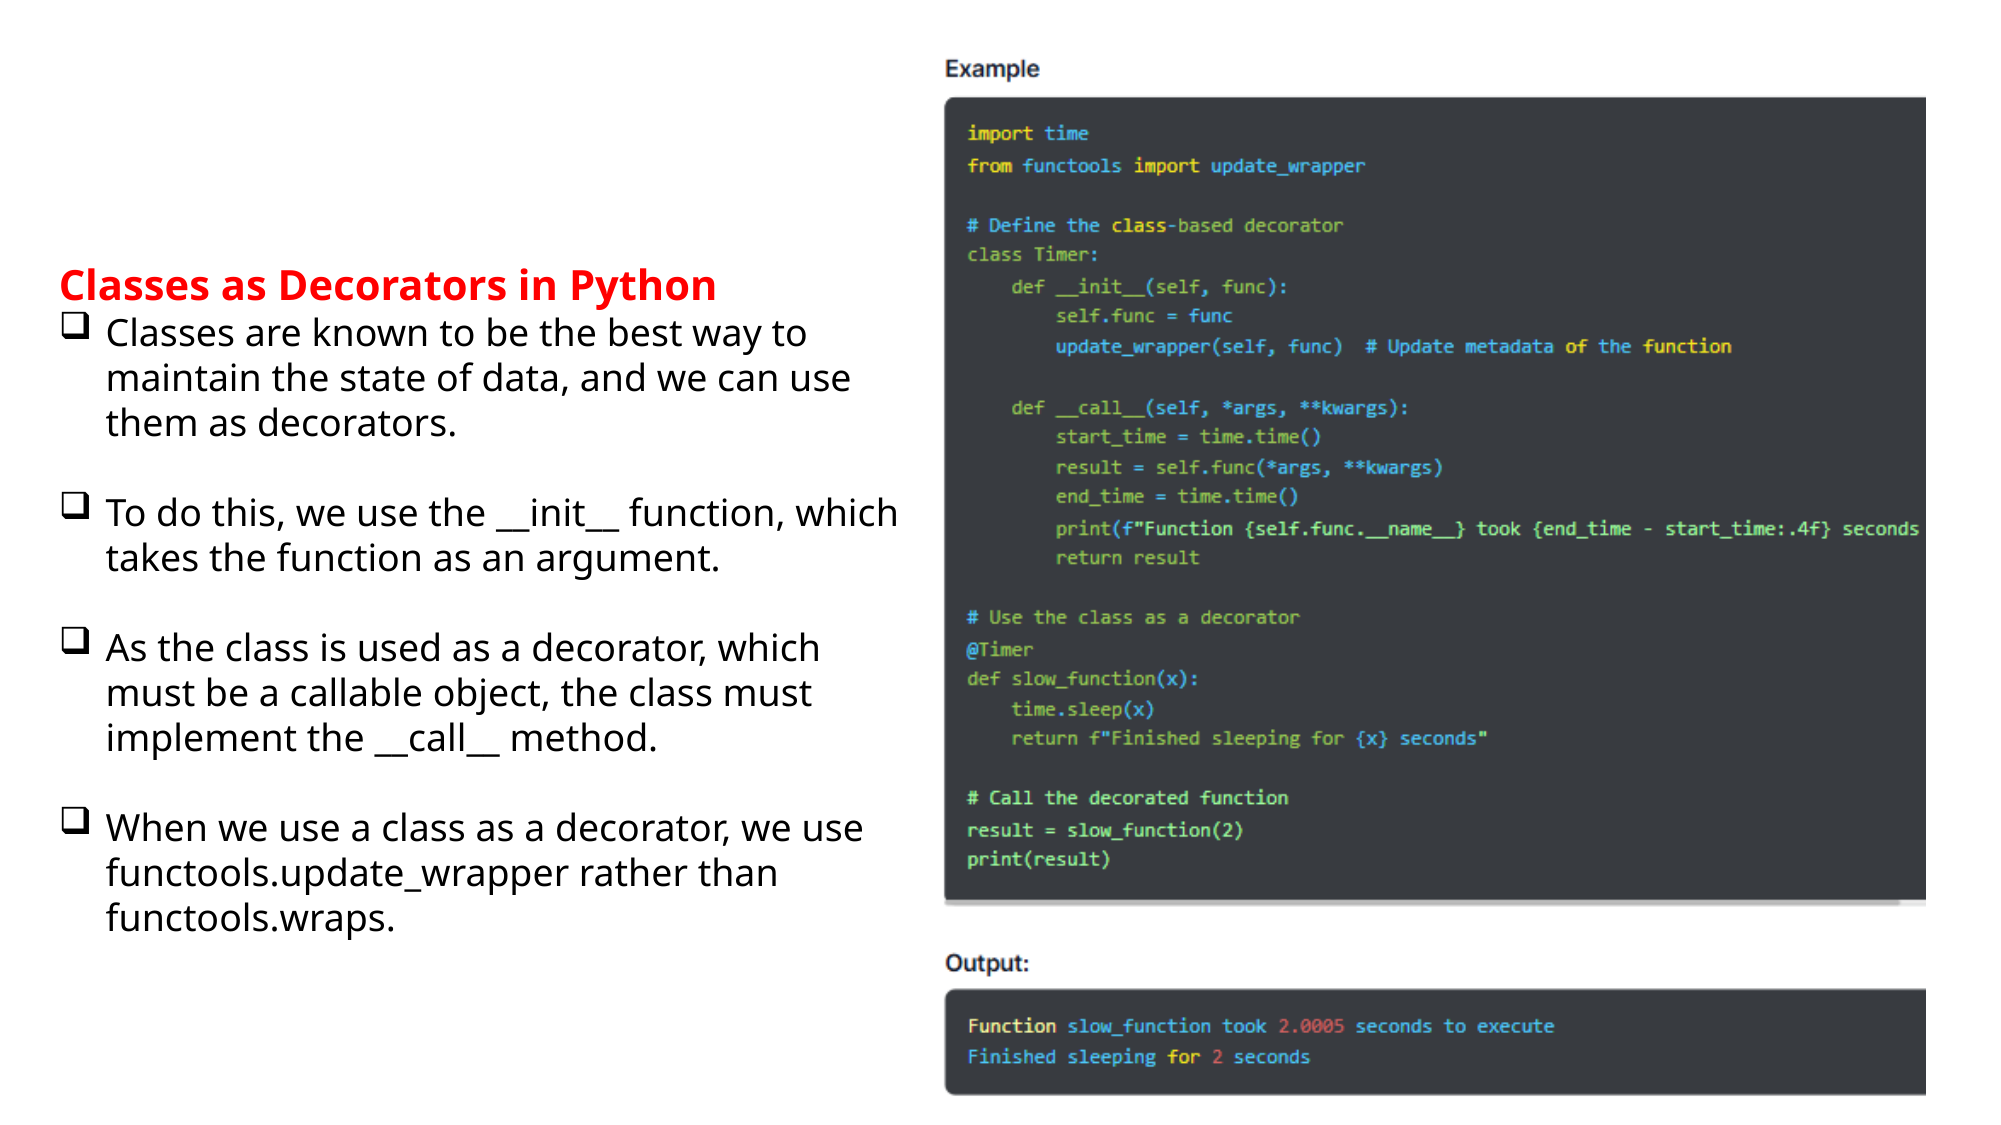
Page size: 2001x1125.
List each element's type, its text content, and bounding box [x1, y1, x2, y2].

text_box Classes as Decorators in Python Classes are known to be the best way to maintain the state of data, and we can use them as decorators. To do this, we use the __init__ function, which takes the function as an argument. As the class is used as a decorator, which must be a callable object, the class must implement the __call__ method. When we use a class as a decorator, we use functools.update_wrapper rather than functools.wraps. [44, 251, 919, 946]
picture [919, 49, 1927, 1125]
